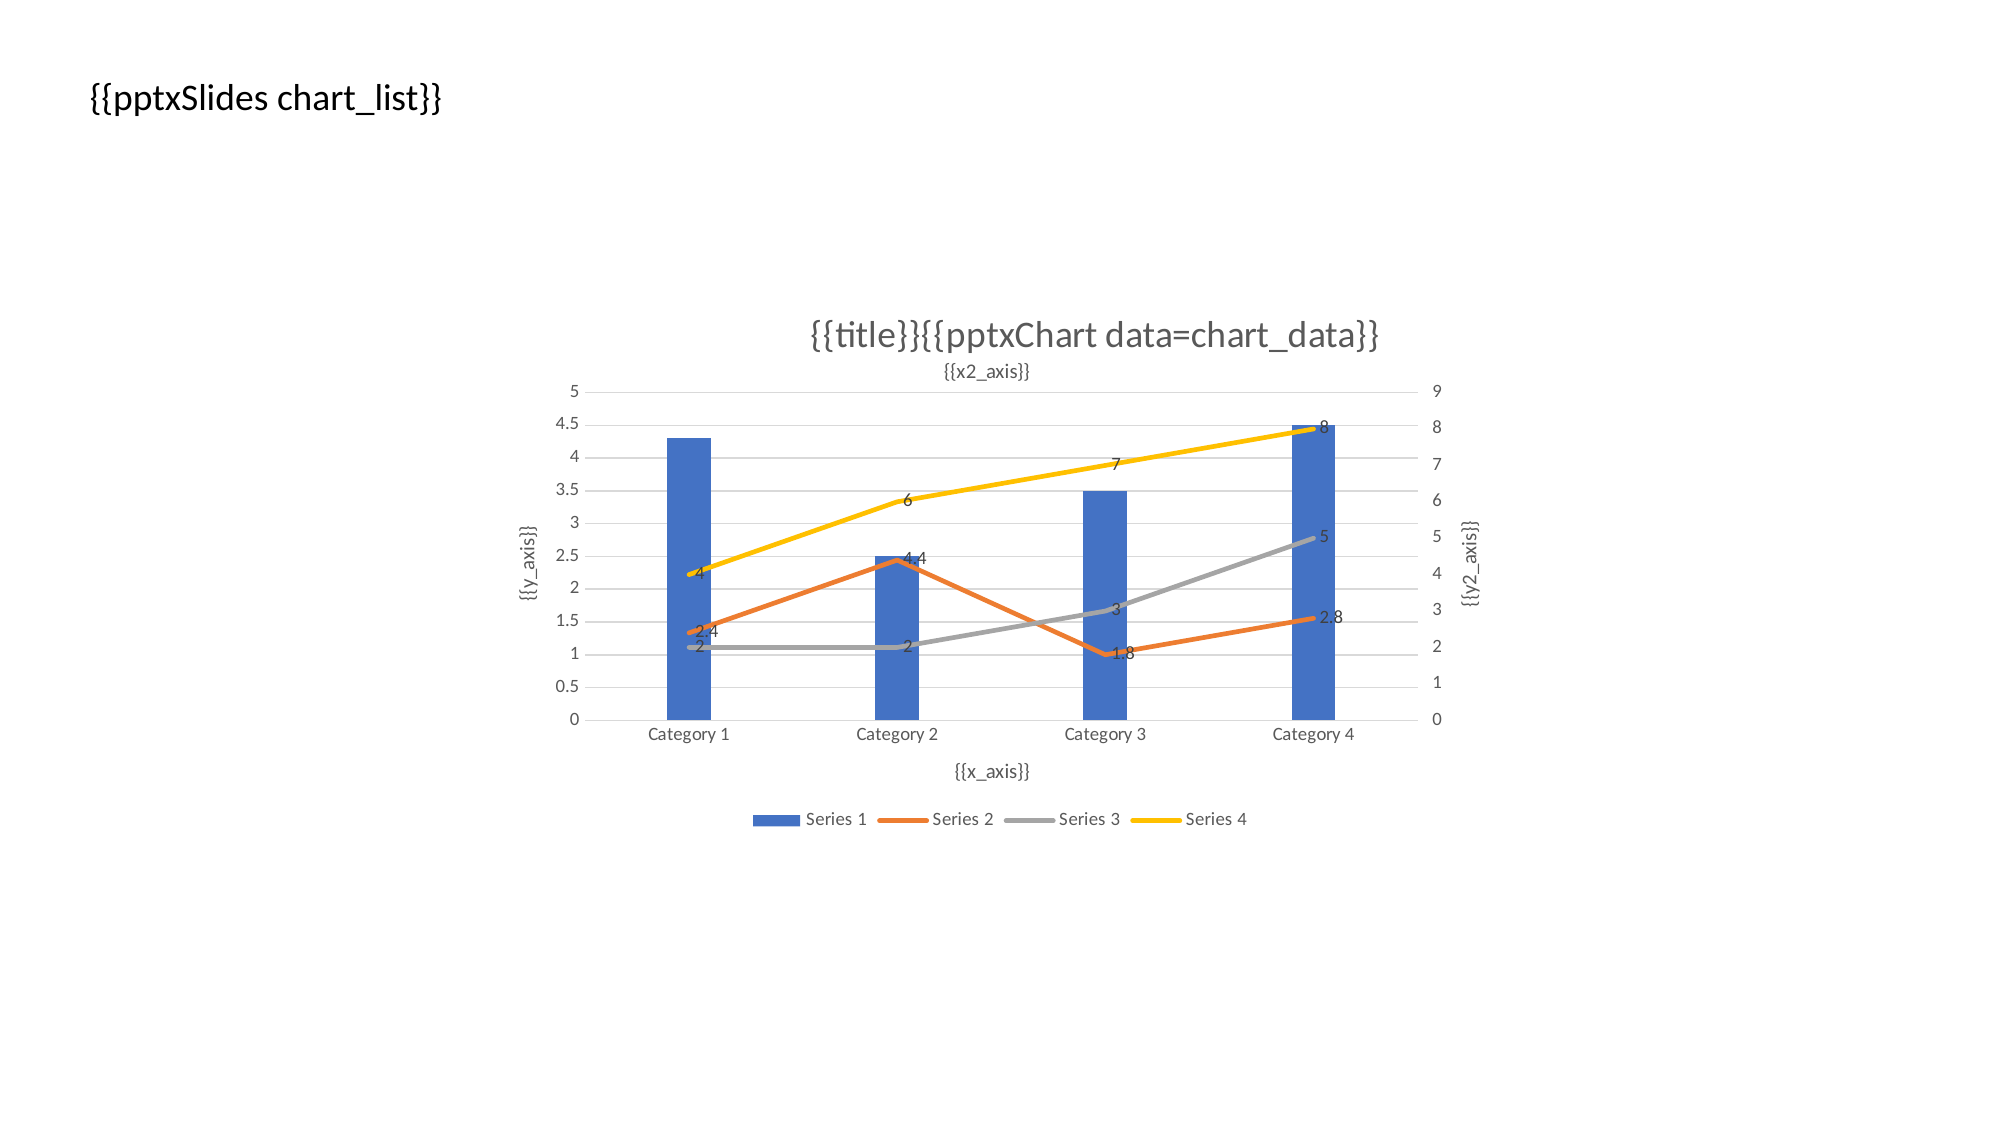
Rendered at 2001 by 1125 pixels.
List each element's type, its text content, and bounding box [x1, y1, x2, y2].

chart [512, 288, 1488, 837]
text_box {{pptxSlides chart_list}} [75, 65, 740, 126]
